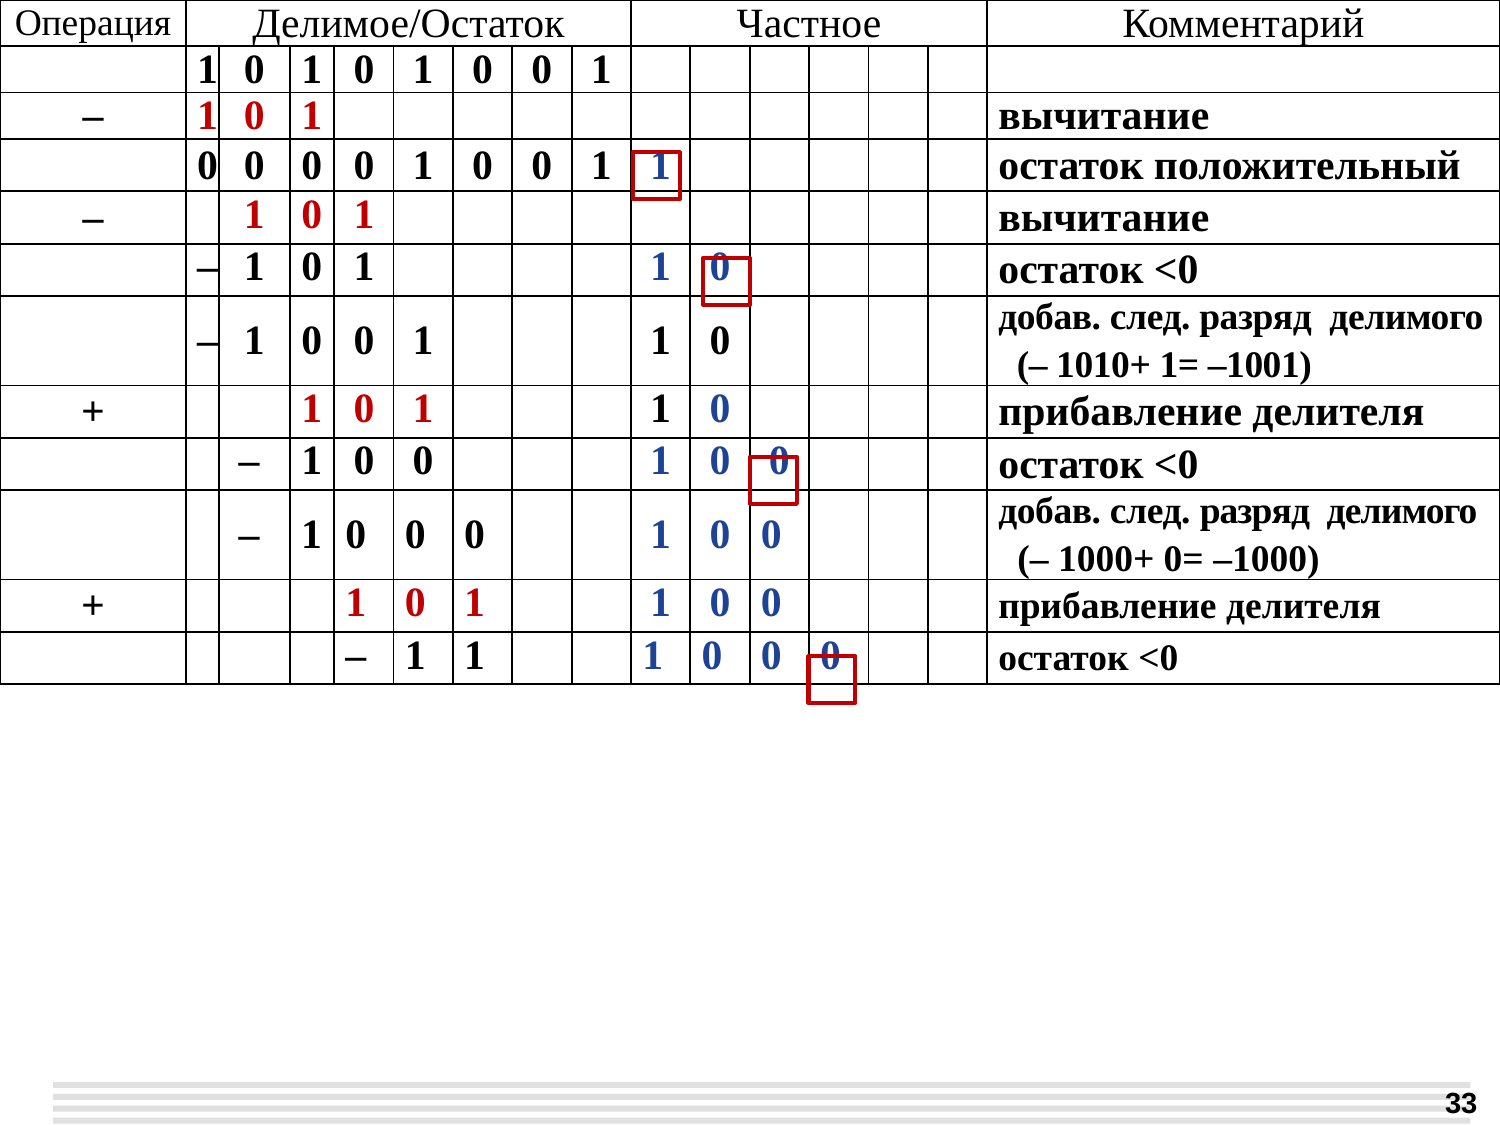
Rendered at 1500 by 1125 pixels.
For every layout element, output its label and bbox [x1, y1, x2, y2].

table_cell [929, 47, 986, 92]
table_cell [988, 386, 1499, 437]
table_cell [691, 491, 749, 579]
table_cell [513, 439, 571, 489]
table_cell [291, 386, 333, 437]
table_cell [291, 297, 333, 385]
table_cell [335, 491, 393, 579]
table_cell [632, 140, 689, 190]
table_cell [988, 245, 1499, 295]
table_cell [988, 633, 1499, 683]
table_cell [187, 297, 218, 385]
table_cell [291, 580, 333, 631]
table_cell [187, 47, 218, 92]
table_cell [394, 192, 452, 243]
table_header [988, 1, 1499, 45]
table_cell [929, 140, 986, 190]
table_cell [335, 140, 393, 190]
table_cell [810, 439, 868, 489]
table_cell [810, 140, 868, 190]
table_cell [513, 140, 571, 190]
table_cell [335, 245, 393, 295]
table_cell [929, 192, 986, 243]
table_cell [988, 491, 1499, 579]
table_cell [513, 93, 571, 138]
table_cell [513, 580, 571, 631]
table_cell [1, 297, 185, 385]
table_cell [691, 439, 749, 489]
table_cell [632, 47, 689, 92]
table_cell [187, 580, 218, 631]
table_cell [291, 245, 333, 295]
table_cell [291, 47, 333, 92]
table_cell [869, 491, 927, 579]
table_cell [454, 297, 511, 385]
table_cell [291, 491, 333, 579]
table_cell [394, 47, 452, 92]
table_cell [810, 192, 868, 243]
table_cell [335, 386, 393, 437]
table_cell [988, 47, 1499, 92]
table_cell [187, 192, 218, 243]
table_cell [1, 140, 185, 190]
table_cell [632, 192, 689, 243]
table_cell [513, 192, 571, 243]
table_cell [394, 245, 452, 295]
table_cell [929, 93, 986, 138]
table_cell [691, 192, 749, 243]
table_cell [751, 386, 808, 437]
table_cell [394, 297, 452, 385]
table_cell [869, 386, 927, 437]
table_cell [1, 386, 185, 437]
table_cell [394, 633, 452, 683]
table_cell [632, 297, 689, 385]
table_cell [513, 386, 571, 437]
table_cell [187, 93, 218, 138]
table_cell [988, 192, 1499, 243]
text_box [631, 150, 682, 201]
table_cell [335, 47, 393, 92]
table_cell [187, 245, 218, 295]
table_cell [751, 580, 808, 631]
table_cell [291, 633, 333, 683]
table_cell [573, 386, 630, 437]
table_cell [632, 439, 689, 489]
table_cell [394, 439, 452, 489]
table_cell [454, 491, 511, 579]
table_cell [632, 580, 689, 631]
table_cell [573, 580, 630, 631]
table_cell [810, 491, 868, 579]
table_cell [869, 439, 927, 489]
table_cell [187, 491, 218, 579]
table_cell [691, 47, 749, 92]
table_header [632, 1, 986, 45]
table_cell [810, 93, 868, 138]
table_cell [454, 140, 511, 190]
table_cell [573, 491, 630, 579]
table_cell [632, 386, 689, 437]
table_cell [394, 93, 452, 138]
table_cell [929, 386, 986, 437]
table_cell [291, 439, 333, 489]
table_cell [632, 633, 689, 683]
table_cell [335, 633, 393, 683]
table_cell [691, 633, 749, 683]
table_cell [220, 439, 289, 489]
table_cell [988, 297, 1499, 385]
text_box [748, 455, 799, 506]
table_cell [291, 192, 333, 243]
table_cell [810, 297, 868, 385]
table_cell [454, 386, 511, 437]
table_cell [869, 633, 927, 683]
table_cell [988, 580, 1499, 631]
table_cell [929, 491, 986, 579]
table_cell [454, 47, 511, 92]
table_cell [1, 93, 185, 138]
table_cell [1, 47, 185, 92]
table_cell [869, 140, 927, 190]
table_cell [751, 47, 808, 92]
table_cell [335, 580, 393, 631]
table_cell [220, 245, 289, 295]
table_cell [632, 245, 689, 295]
table_cell [751, 140, 808, 190]
table_cell [573, 633, 630, 683]
table_cell [869, 93, 927, 138]
table_cell [187, 386, 218, 437]
table_cell [691, 580, 749, 631]
table_cell [394, 140, 452, 190]
table_cell [1, 245, 185, 295]
table_cell [691, 245, 749, 295]
table_cell [454, 580, 511, 631]
table_cell [513, 491, 571, 579]
table_cell [691, 386, 749, 437]
table_cell [632, 491, 689, 579]
table_header [187, 1, 630, 45]
table_cell [810, 386, 868, 437]
table_cell [1, 580, 185, 631]
table_cell [869, 47, 927, 92]
table_cell [573, 439, 630, 489]
table_cell [335, 297, 393, 385]
table_cell [929, 245, 986, 295]
table_cell [929, 297, 986, 385]
table_cell [869, 245, 927, 295]
table_cell [394, 491, 452, 579]
table_cell [751, 93, 808, 138]
table_cell [454, 192, 511, 243]
table_cell [573, 297, 630, 385]
table_cell [751, 491, 808, 579]
table_cell [513, 297, 571, 385]
table_cell [869, 192, 927, 243]
table_cell [751, 297, 808, 385]
table_cell [187, 439, 218, 489]
table_cell [810, 580, 868, 631]
table_cell [810, 633, 868, 683]
table_cell [1, 633, 185, 683]
table_cell [869, 297, 927, 385]
table_cell [929, 439, 986, 489]
table_cell [751, 633, 808, 683]
table_cell [220, 297, 289, 385]
table_cell [1, 192, 185, 243]
table_cell [454, 93, 511, 138]
table_cell [1, 439, 185, 489]
table_cell [691, 297, 749, 385]
table_cell [810, 47, 868, 92]
table_cell [988, 439, 1499, 489]
table_cell [220, 192, 289, 243]
table_cell [929, 580, 986, 631]
table_cell [394, 580, 452, 631]
table_cell [691, 140, 749, 190]
table_cell [220, 47, 289, 92]
table_cell [454, 439, 511, 489]
table_cell [220, 386, 289, 437]
text_box [701, 256, 752, 307]
table_cell [220, 491, 289, 579]
table_cell [454, 245, 511, 295]
table_cell [988, 140, 1499, 190]
table_cell [220, 580, 289, 631]
table_cell [632, 93, 689, 138]
table_cell [394, 386, 452, 437]
table_cell [810, 245, 868, 295]
table_cell [573, 192, 630, 243]
table_cell [291, 93, 333, 138]
table_cell [929, 633, 986, 683]
table_cell [187, 633, 218, 683]
table_cell [513, 633, 571, 683]
table_cell [187, 140, 218, 190]
table_cell [988, 93, 1499, 138]
table_cell [335, 93, 393, 138]
table_cell [335, 192, 393, 243]
table_cell [335, 439, 393, 489]
table_cell [573, 47, 630, 92]
table_cell [513, 47, 571, 92]
table_cell [513, 245, 571, 295]
table_header [1, 1, 185, 45]
table_cell [220, 140, 289, 190]
table_cell [291, 140, 333, 190]
table_cell [220, 633, 289, 683]
table_cell [220, 93, 289, 138]
text_box [806, 654, 857, 705]
table_cell [454, 633, 511, 683]
table_cell [751, 245, 808, 295]
table_cell [751, 192, 808, 243]
table_cell [573, 140, 630, 190]
table_cell [573, 245, 630, 295]
table_cell [1, 491, 185, 579]
table_cell [869, 580, 927, 631]
table_cell [573, 93, 630, 138]
table_cell [691, 93, 749, 138]
table_cell [751, 439, 808, 489]
